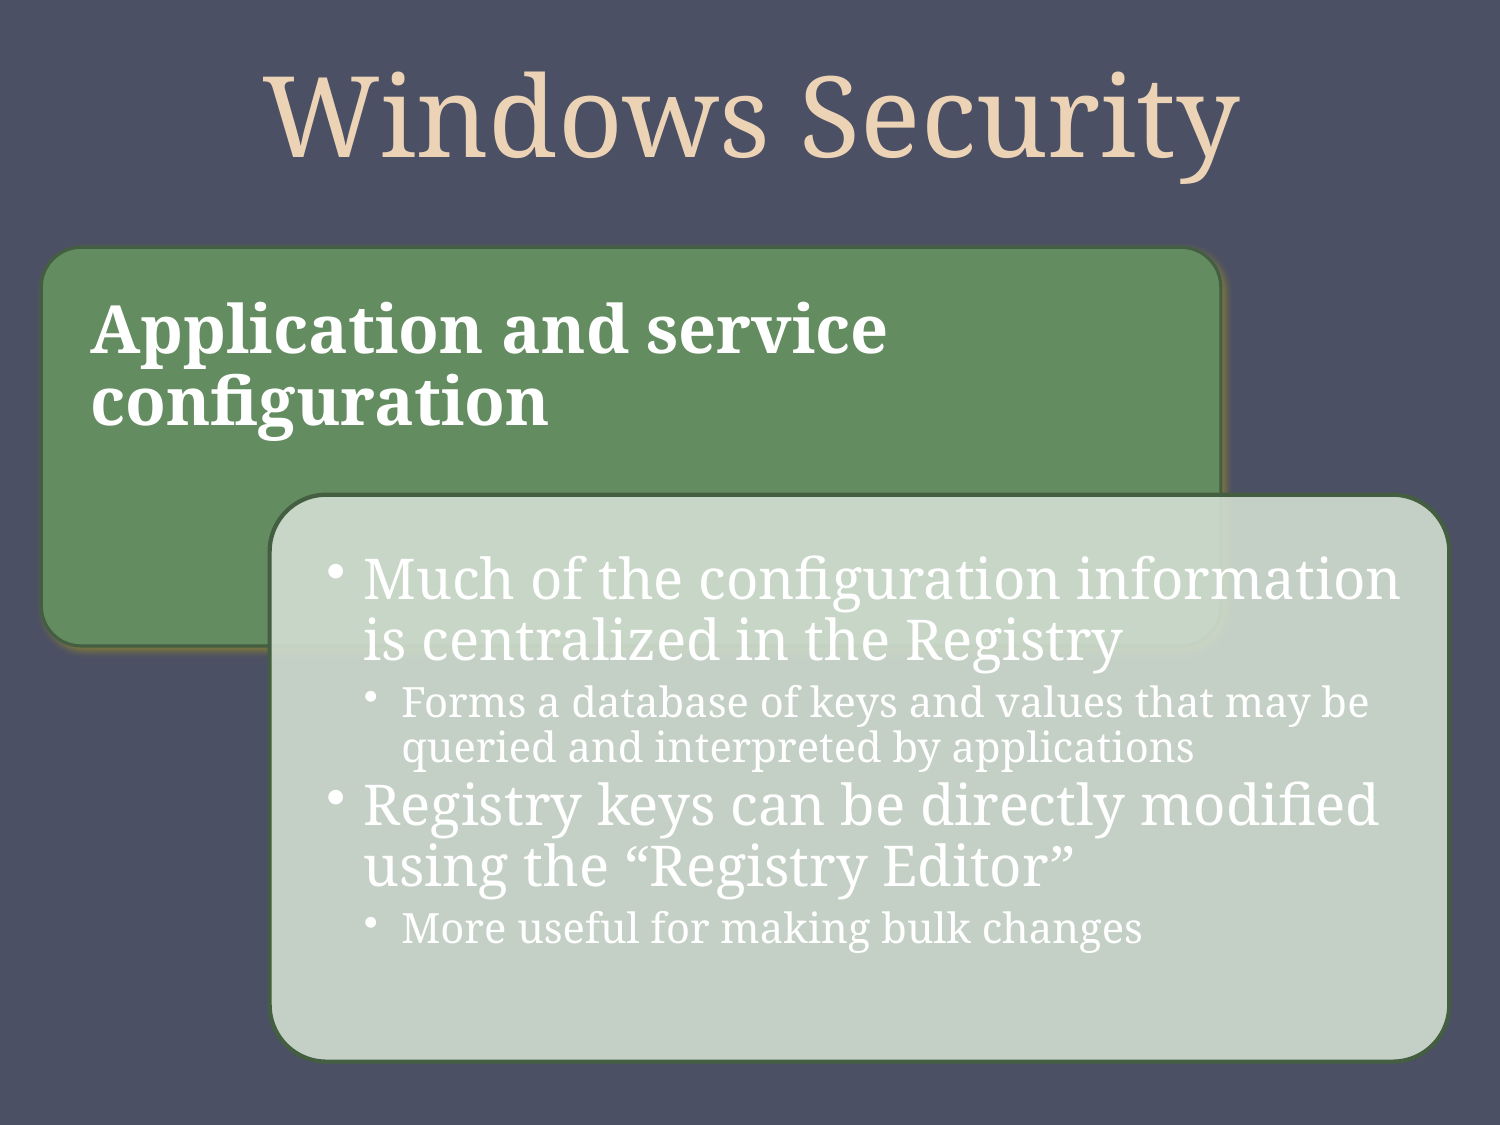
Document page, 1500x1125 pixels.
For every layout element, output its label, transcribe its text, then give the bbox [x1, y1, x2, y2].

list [40, 231, 1463, 1083]
title Windows Security [76, 0, 1427, 188]
